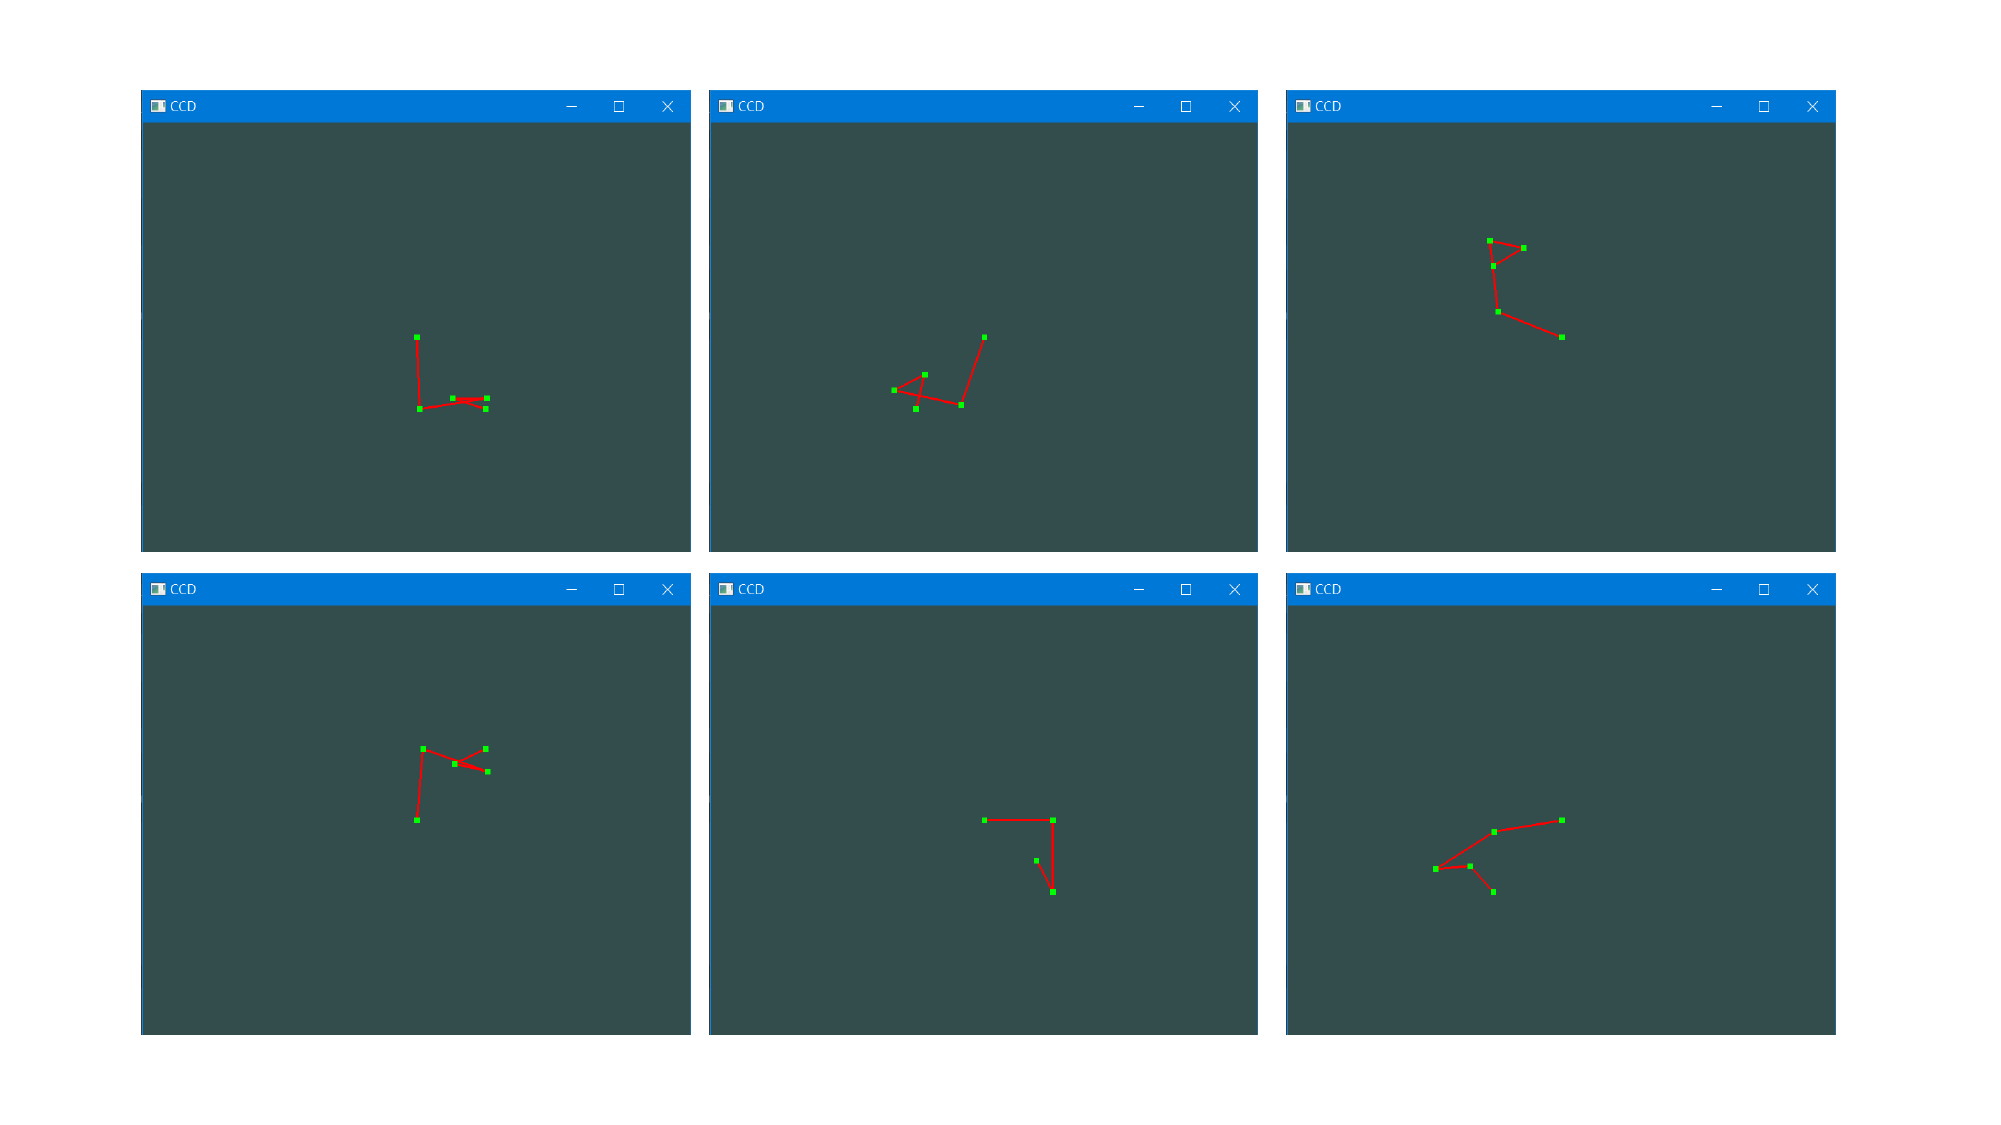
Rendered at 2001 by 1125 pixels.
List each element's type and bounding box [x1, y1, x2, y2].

text_box [141, 90, 1836, 1035]
